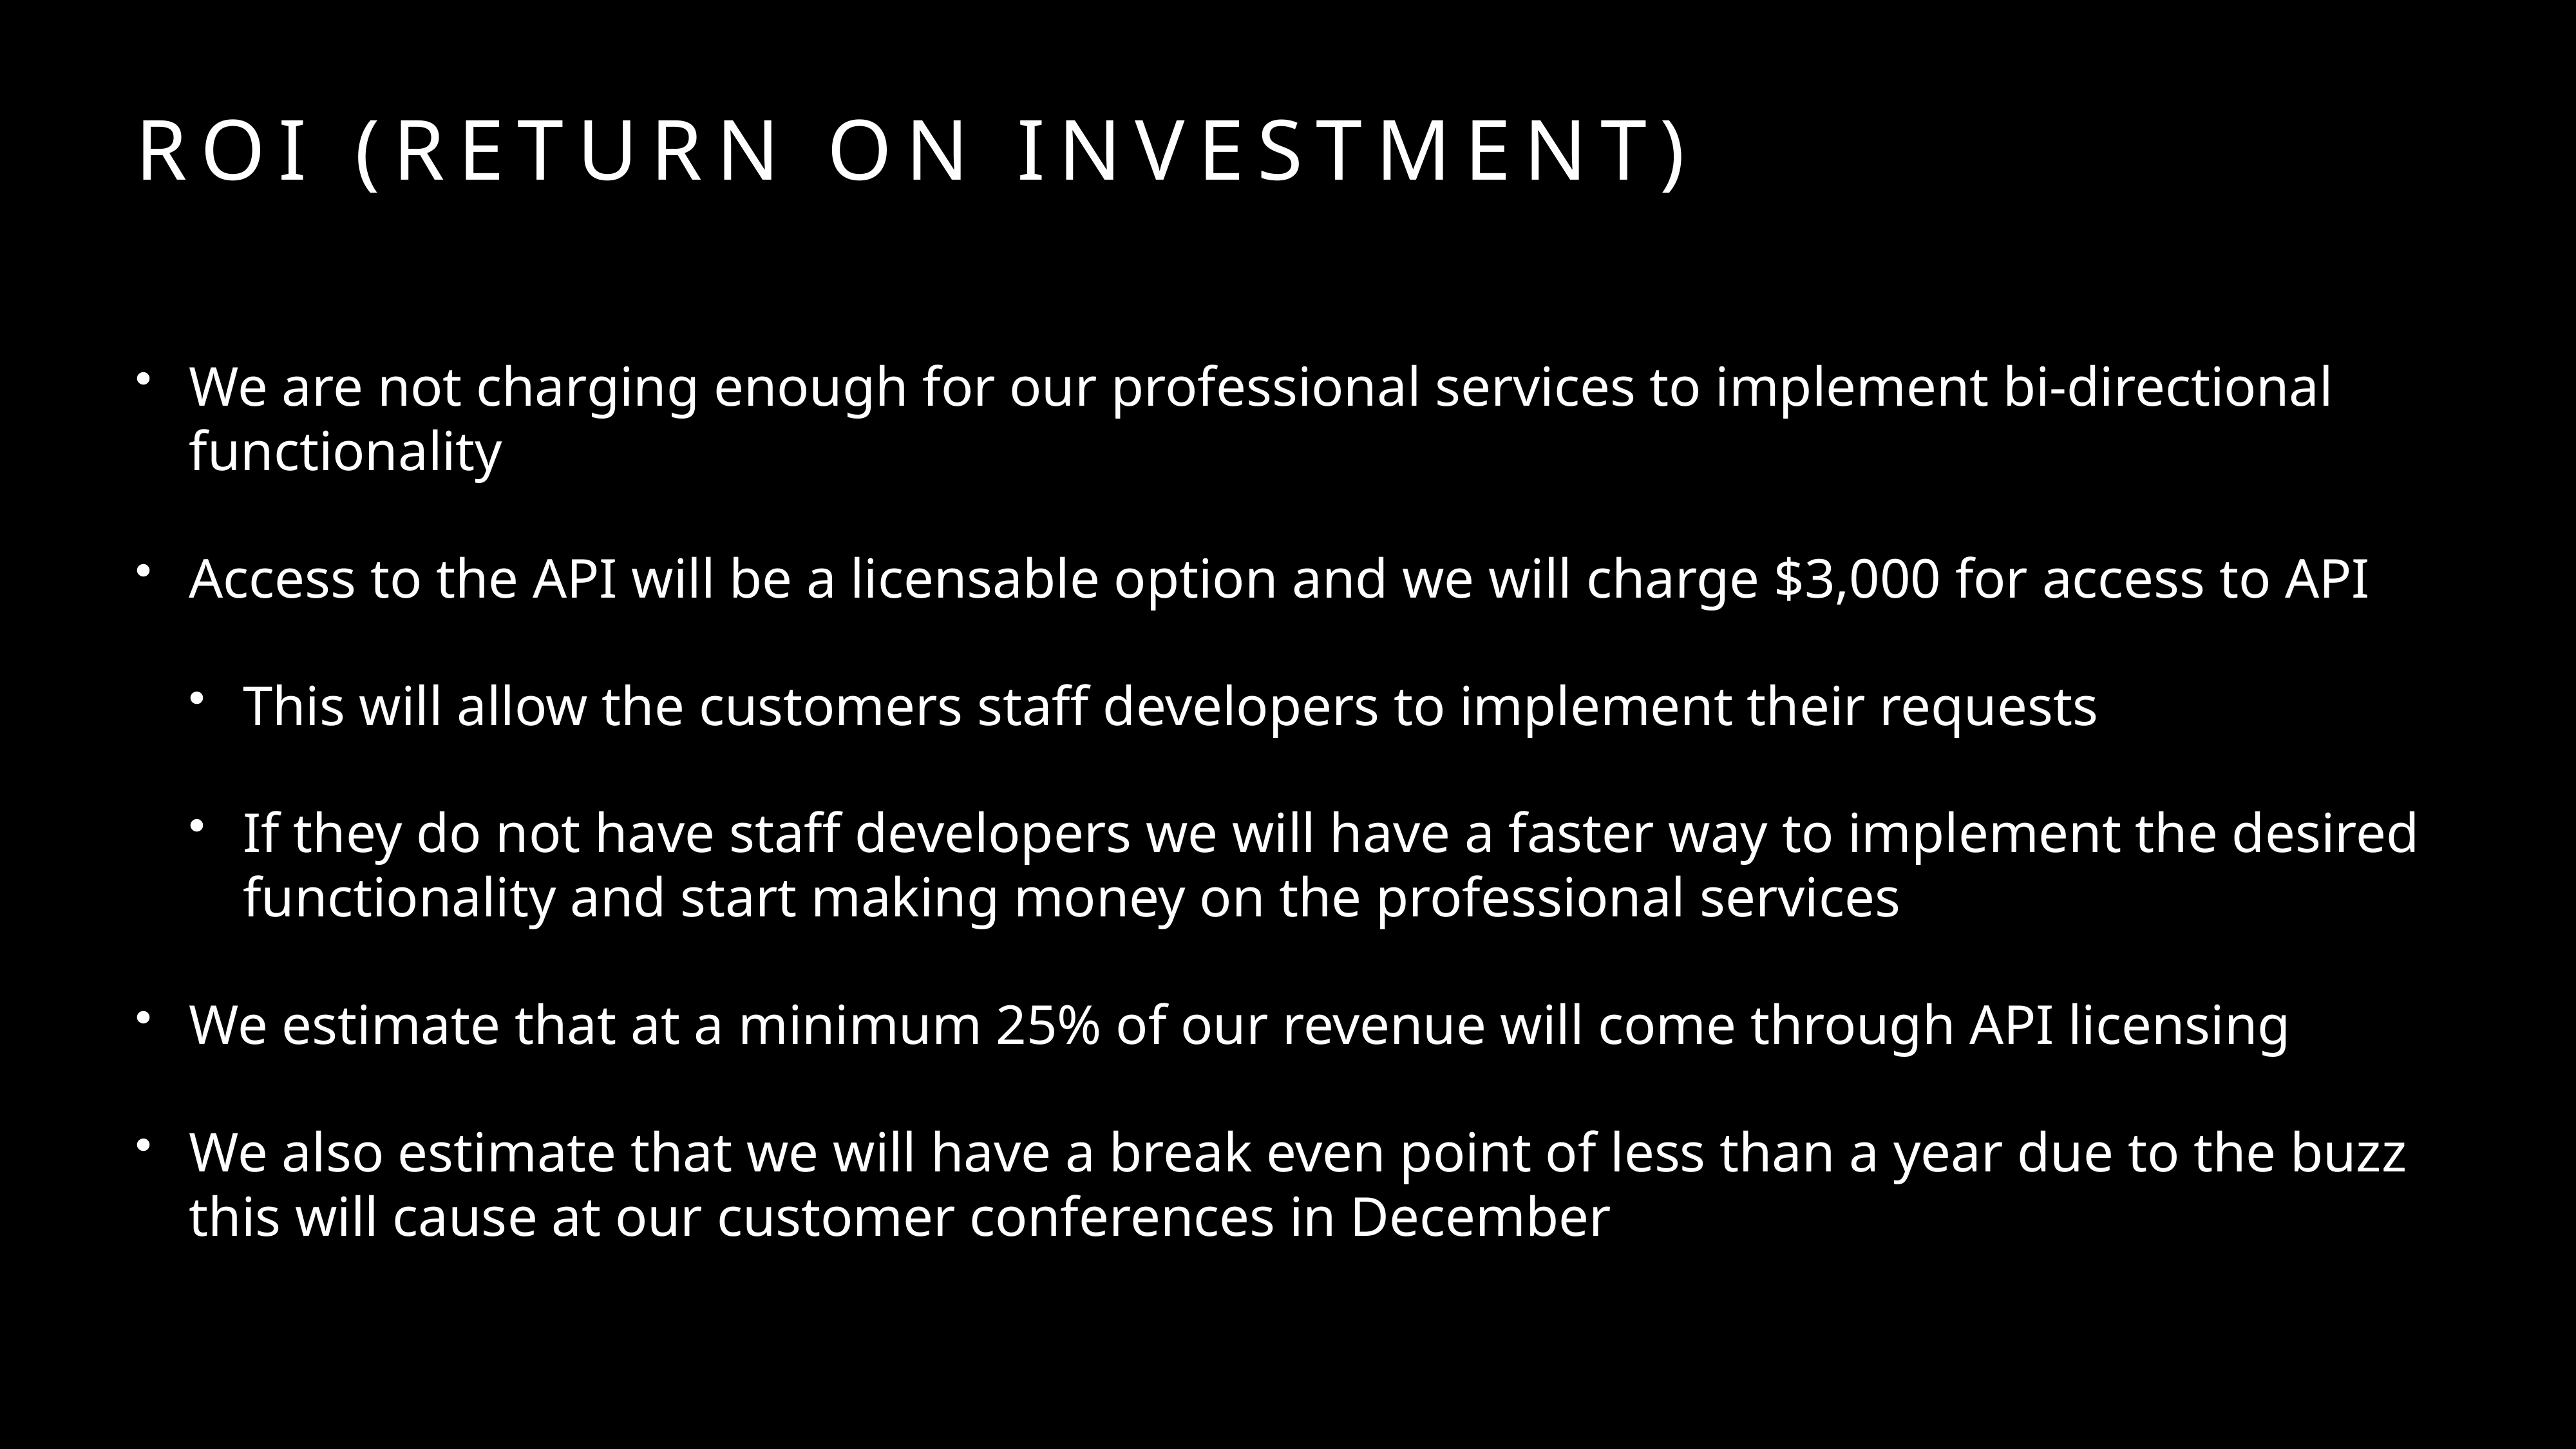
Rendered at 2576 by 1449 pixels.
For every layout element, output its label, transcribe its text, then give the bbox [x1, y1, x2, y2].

title ROI (Return on investment) [129, 91, 2445, 300]
list We are not charging enough for our professional services to implement bi-directional functionality Access to the API will be a licensable option and we will charge $3,000 for access to API This will allow the customers staff developers to implement their requests If they do not have staff developers we will have a faster way to implement the desired functionality and start making money on the professional services We estimate that at a minimum 25% of our revenue will come through API licensing We also estimate that we will have a break even point of less than a year due to the buzz this will cause at our customer conferences in December [129, 300, 2445, 1300]
